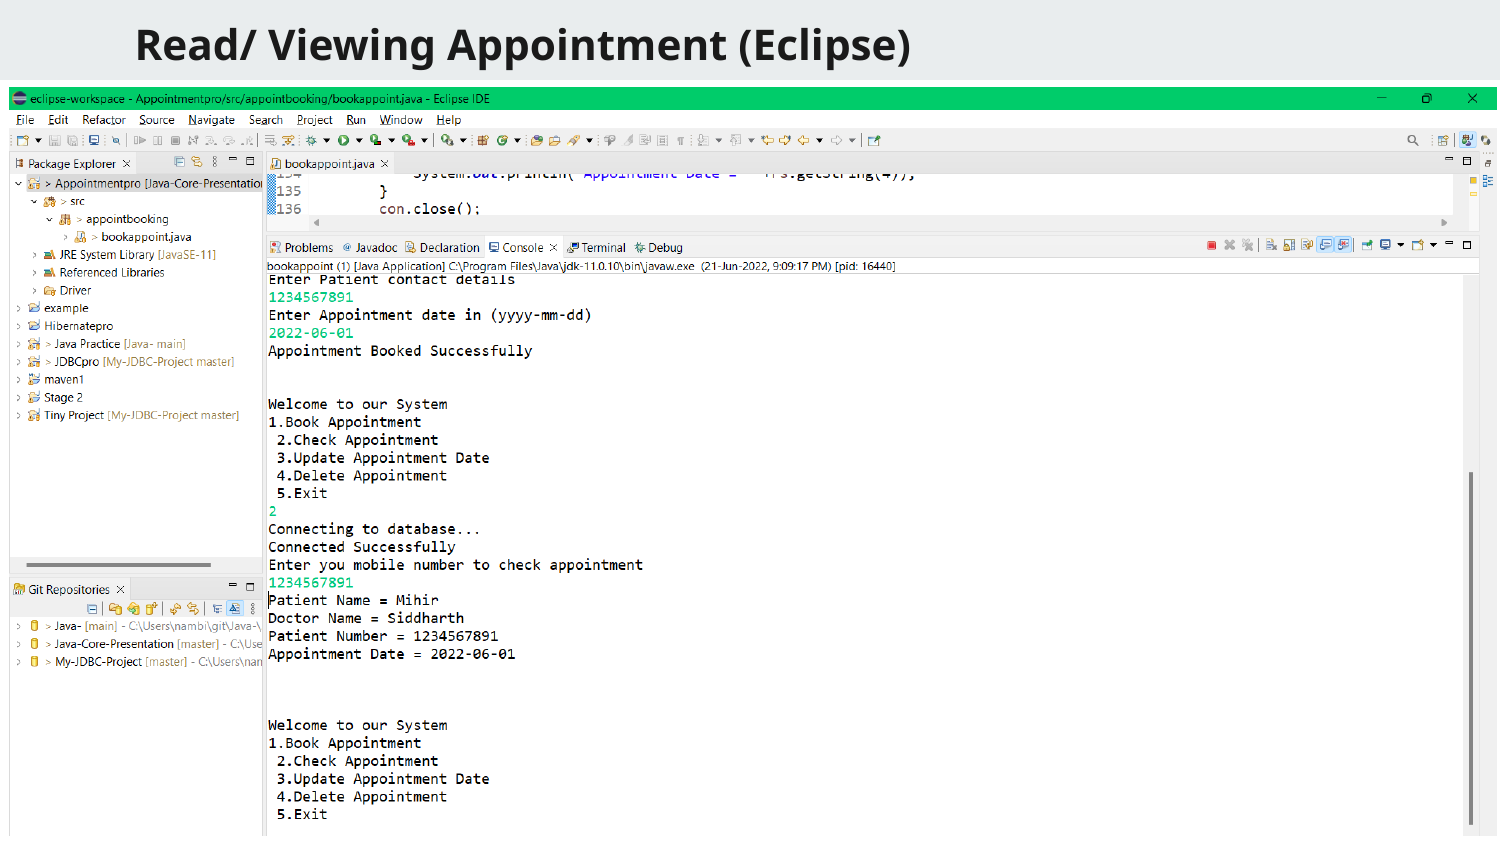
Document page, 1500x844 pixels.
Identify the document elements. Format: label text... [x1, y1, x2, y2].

picture [8, 87, 1497, 837]
title Read/ Viewing Appointment (Eclipse) [119, 0, 1381, 86]
